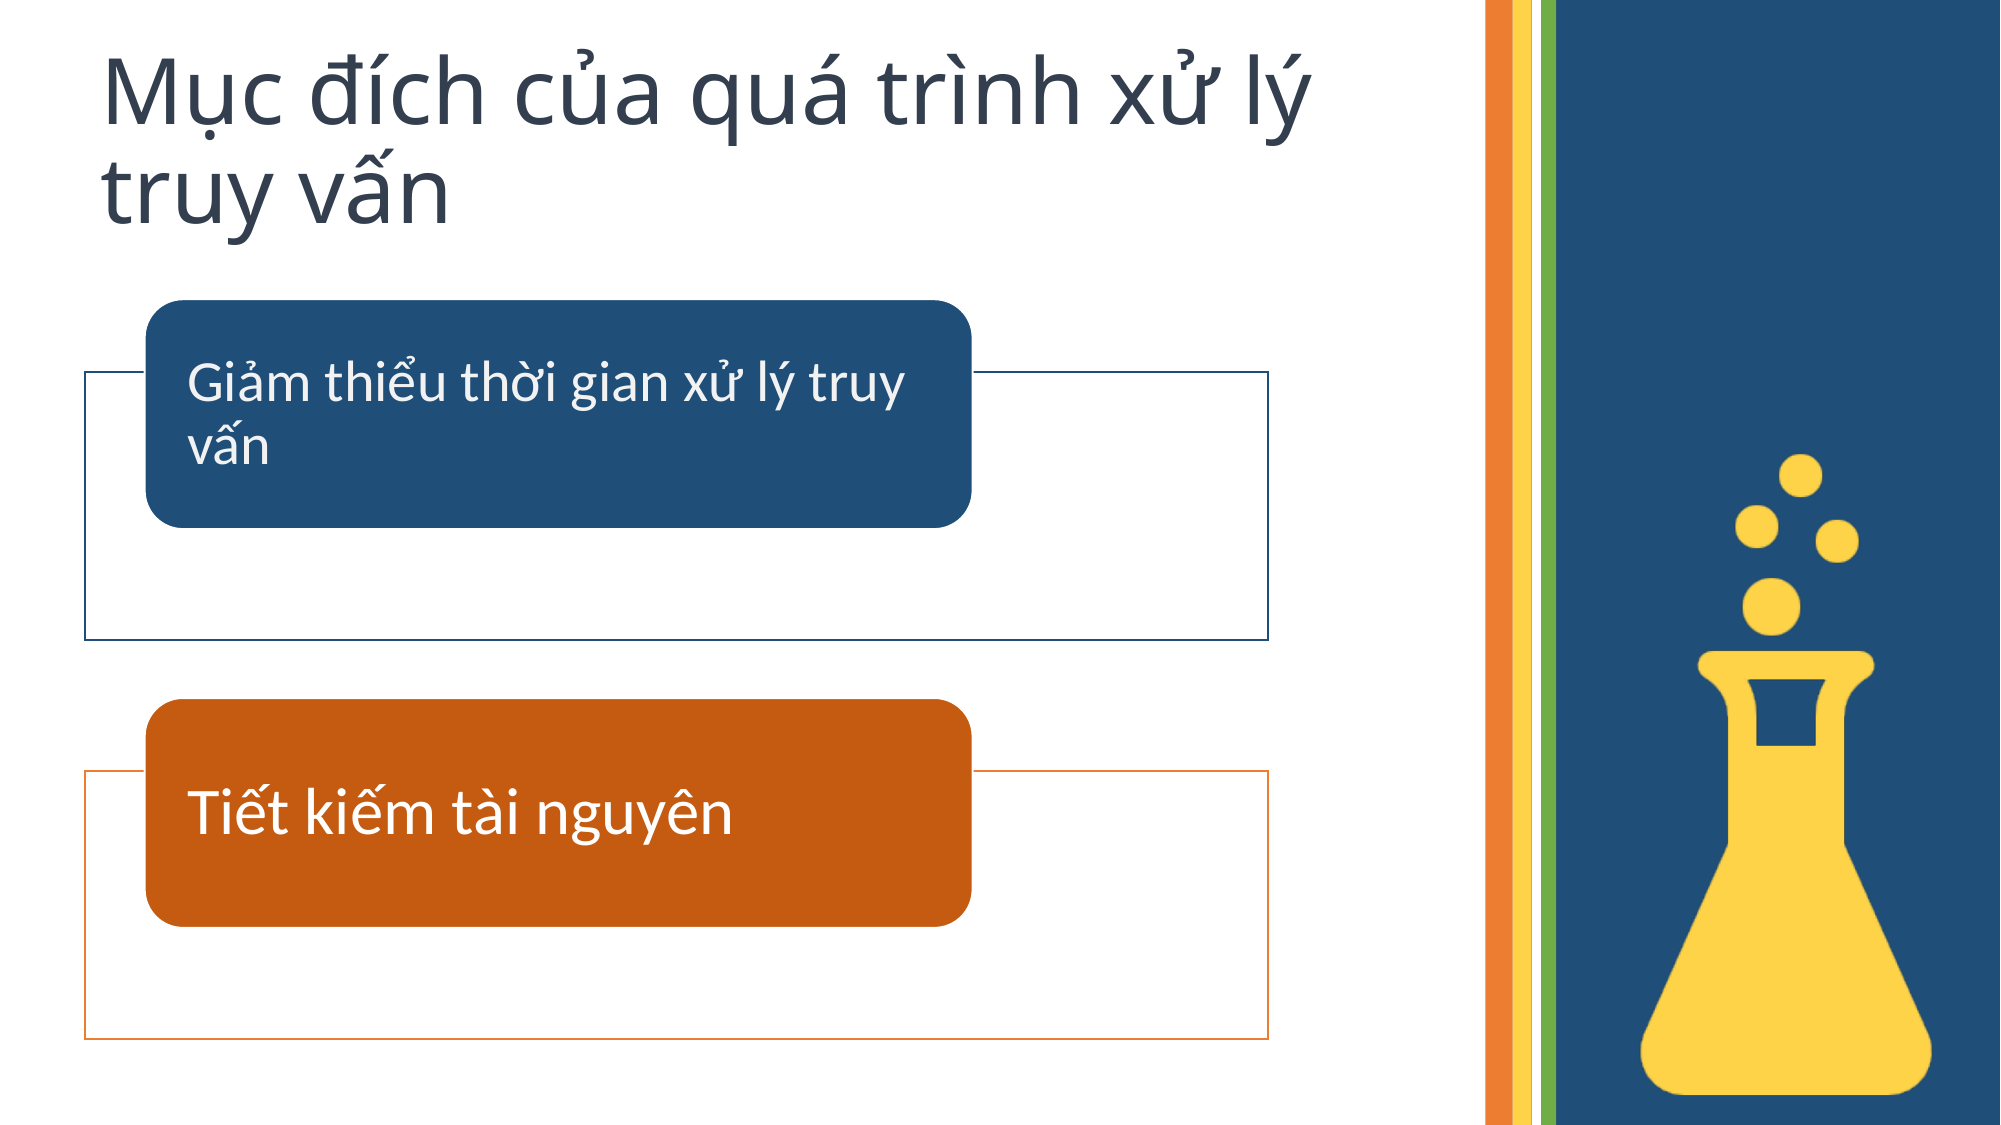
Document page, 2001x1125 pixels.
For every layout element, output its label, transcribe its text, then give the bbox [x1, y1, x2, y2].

text_box Giảm thiểu thời gian xử lý truy vấn [143, 298, 974, 531]
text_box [1436, 0, 2000, 1125]
text_box Tiết kiếm tài nguyên [143, 696, 974, 929]
title Mục đích của quá trình xử lý truy vấn [85, 59, 1436, 229]
text_box [84, 770, 1269, 1040]
text_box [84, 371, 1269, 641]
